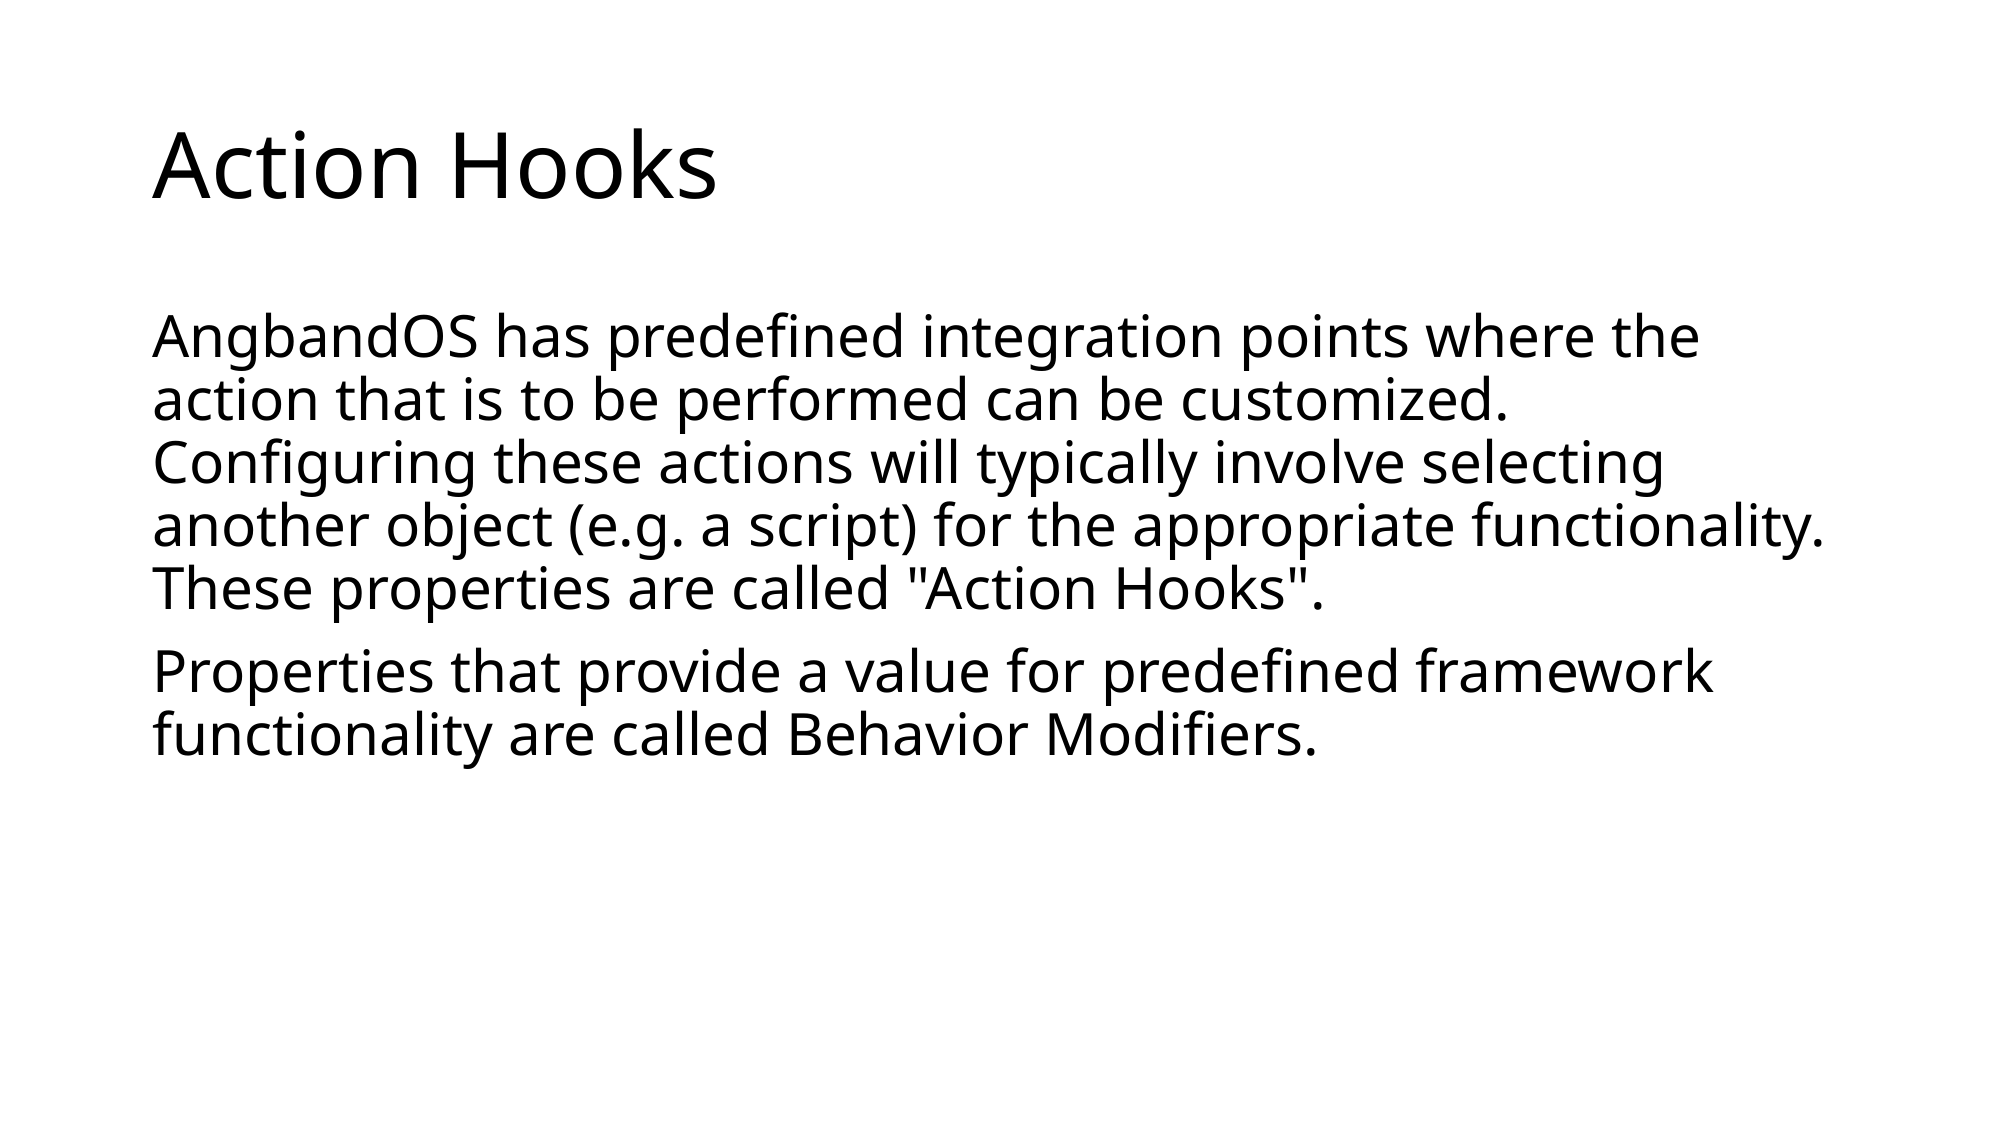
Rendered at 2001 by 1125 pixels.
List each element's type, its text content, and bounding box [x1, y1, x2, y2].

title Action Hooks [137, 59, 1863, 278]
list AngbandOS has predefined integration points where the action that is to be performed can be customized. Configuring these actions will typically involve selecting another object (e.g. a script) for the appropriate functionality. These properties are called "Action Hooks". Properties that provide a value for predefined framework functionality are called Behavior Modifiers. [137, 299, 1863, 1014]
